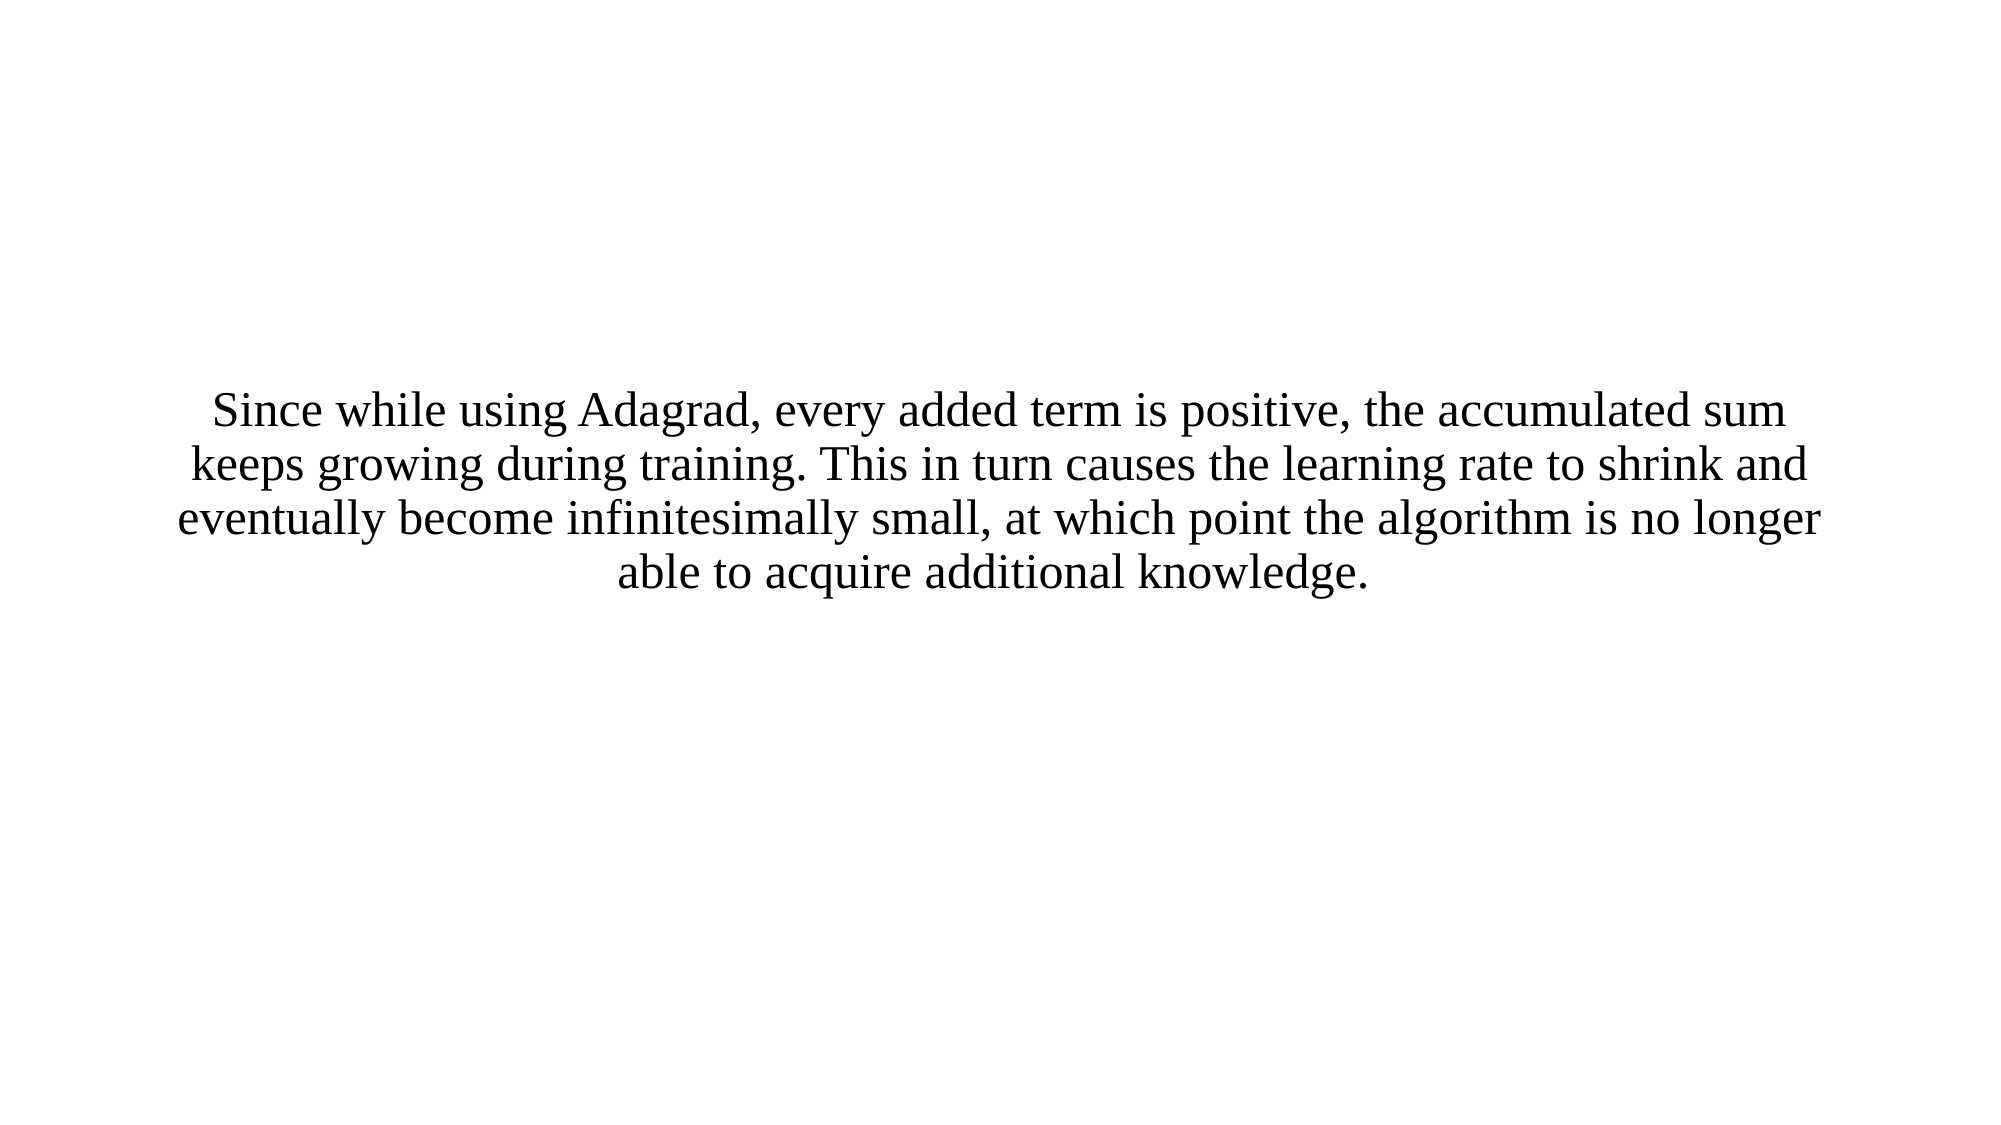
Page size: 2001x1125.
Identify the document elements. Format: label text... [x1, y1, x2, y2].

list Since while using Adagrad, every added term is positive, the accumulated sum keeps growing during training. This in turn causes the learning rate to shrink and eventually become infinitesimally small, at which point the algorithm is no longer able to acquire additional knowledge. [137, 375, 1863, 1090]
